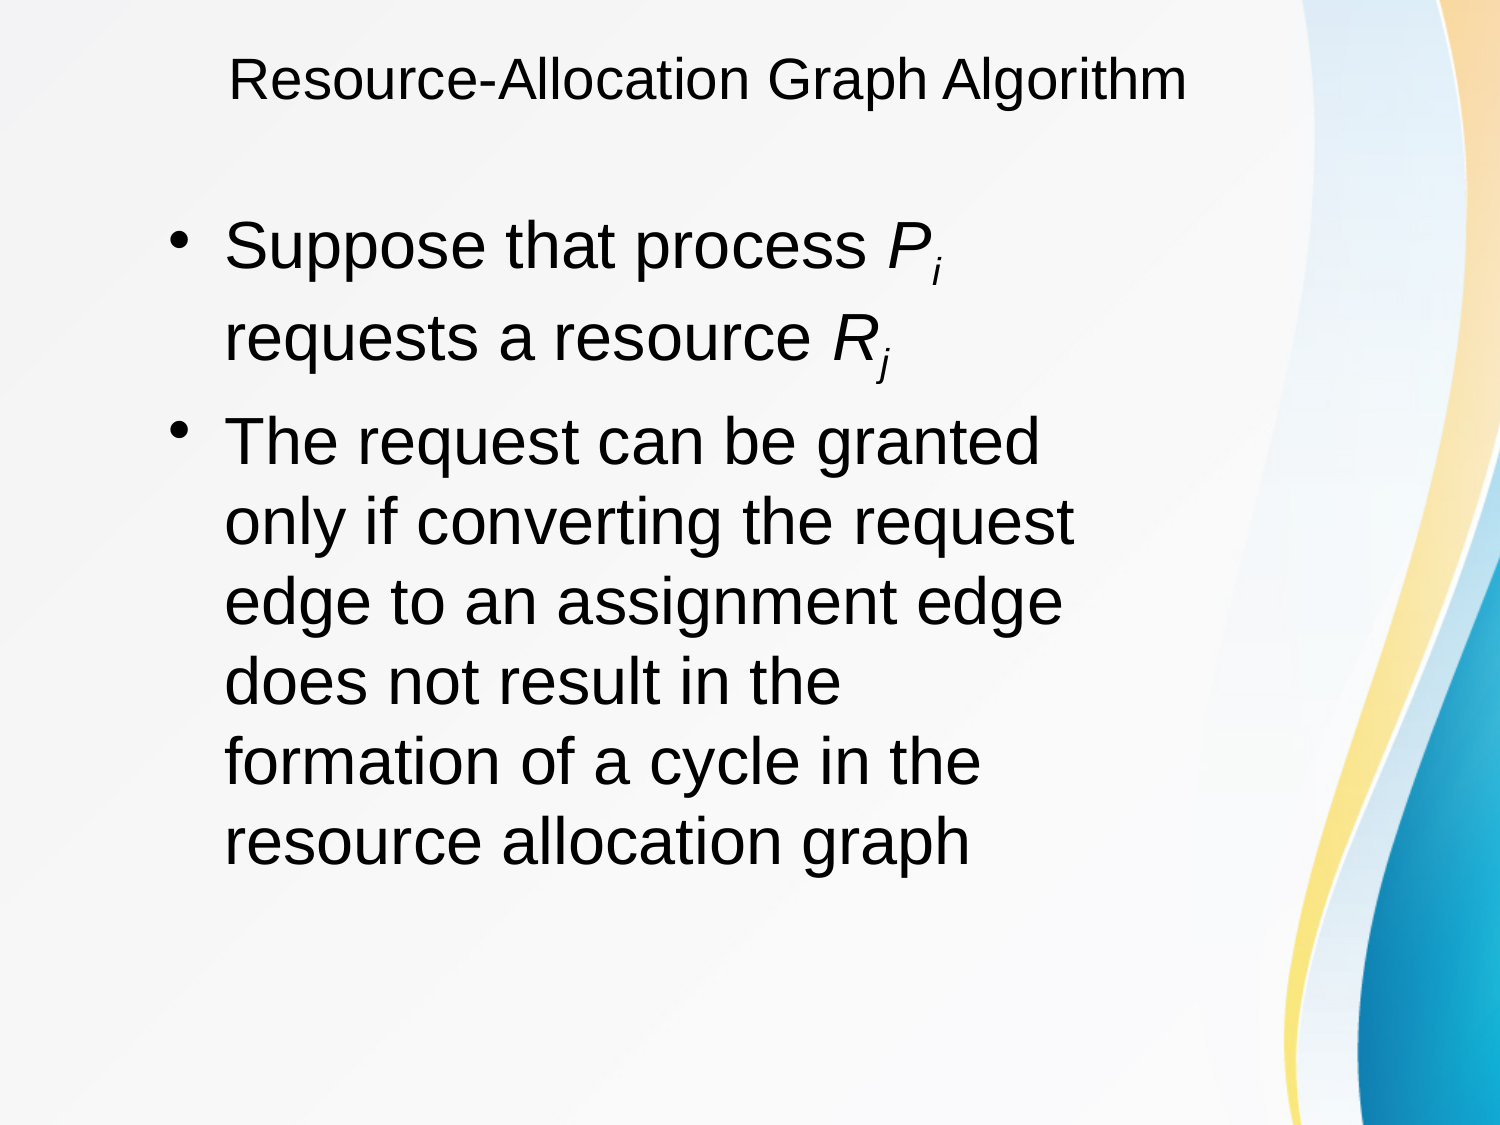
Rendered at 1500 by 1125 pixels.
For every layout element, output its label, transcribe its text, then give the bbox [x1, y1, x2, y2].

picture [0, 0, 1500, 1125]
title Resource-Allocation Graph Algorithm [213, 24, 1470, 120]
list Suppose that process Pi requests a resource Rj The request can be granted only if converting the request edge to an assignment edge does not result in the formation of a cycle in the resource allocation graph [152, 194, 1132, 901]
